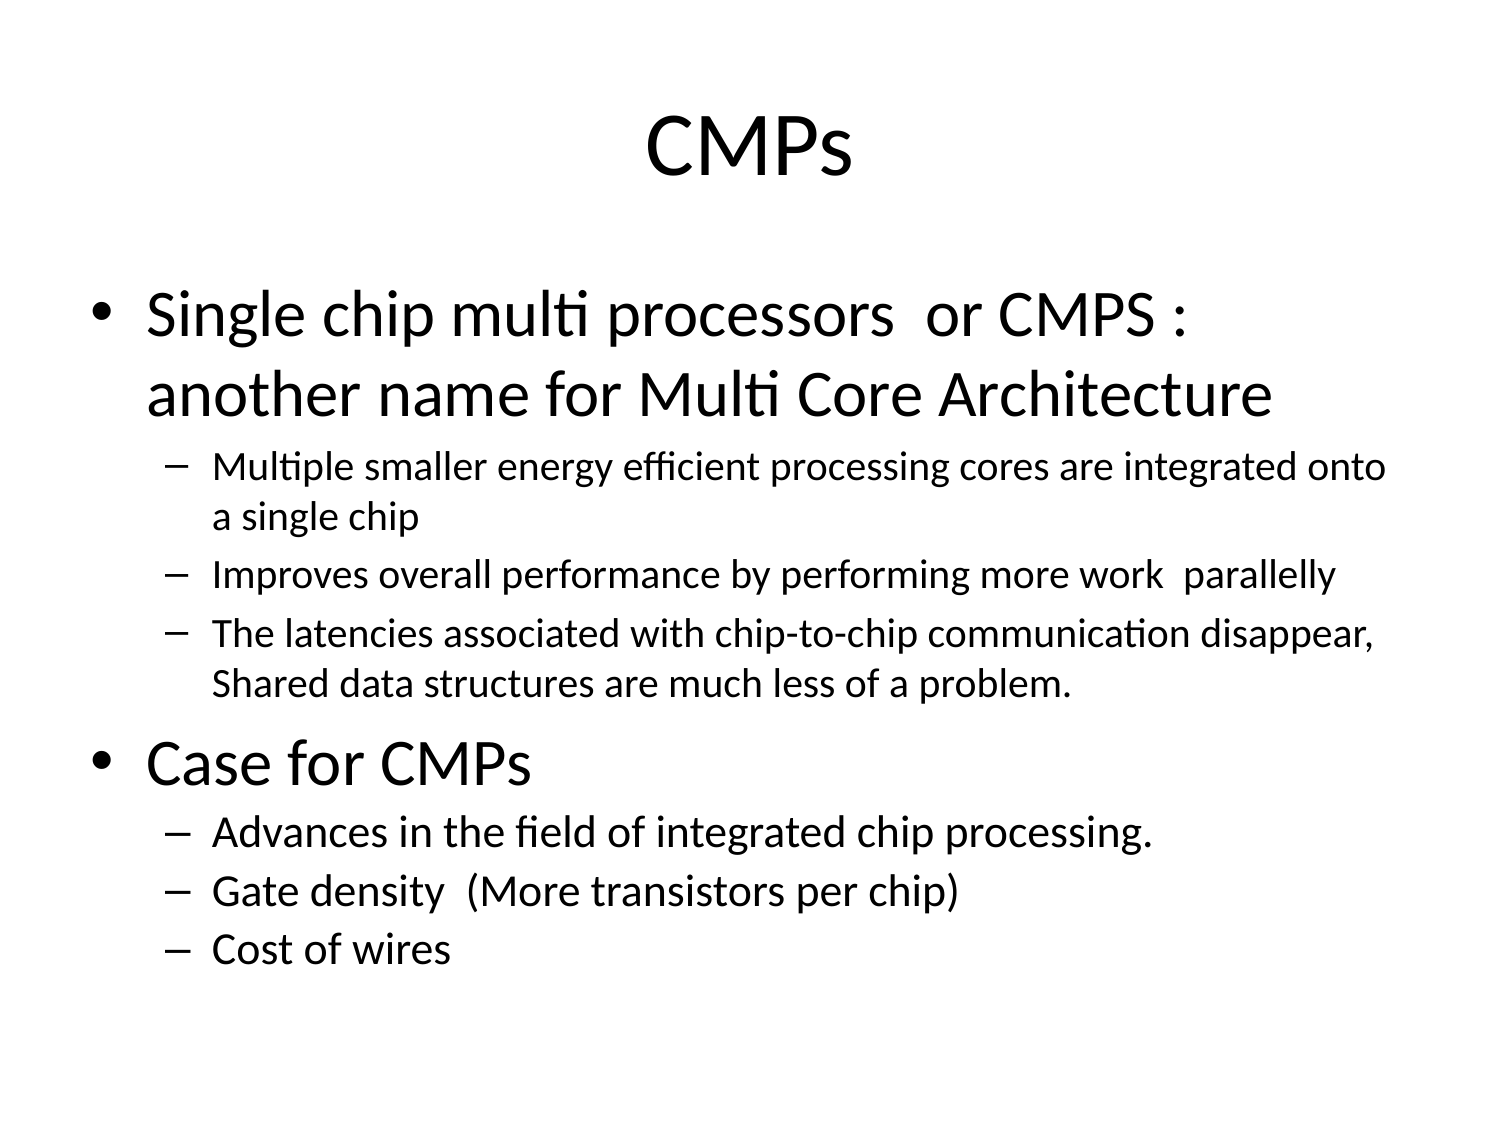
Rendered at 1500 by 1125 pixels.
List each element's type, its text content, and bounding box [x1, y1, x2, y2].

list Single chip multi processors or CMPS : another name for Multi Core Architecture Multiple smaller energy efficient processing cores are integrated onto a single chip Improves overall performance by performing more work parallelly The latencies associated with chip-to-chip communication disappear, Shared data structures are much less of a problem. Case for CMPs Advances in the field of integrated chip processing. Gate density (More transistors per chip) Cost of wires [75, 262, 1425, 1005]
title CMPs [75, 45, 1425, 233]
